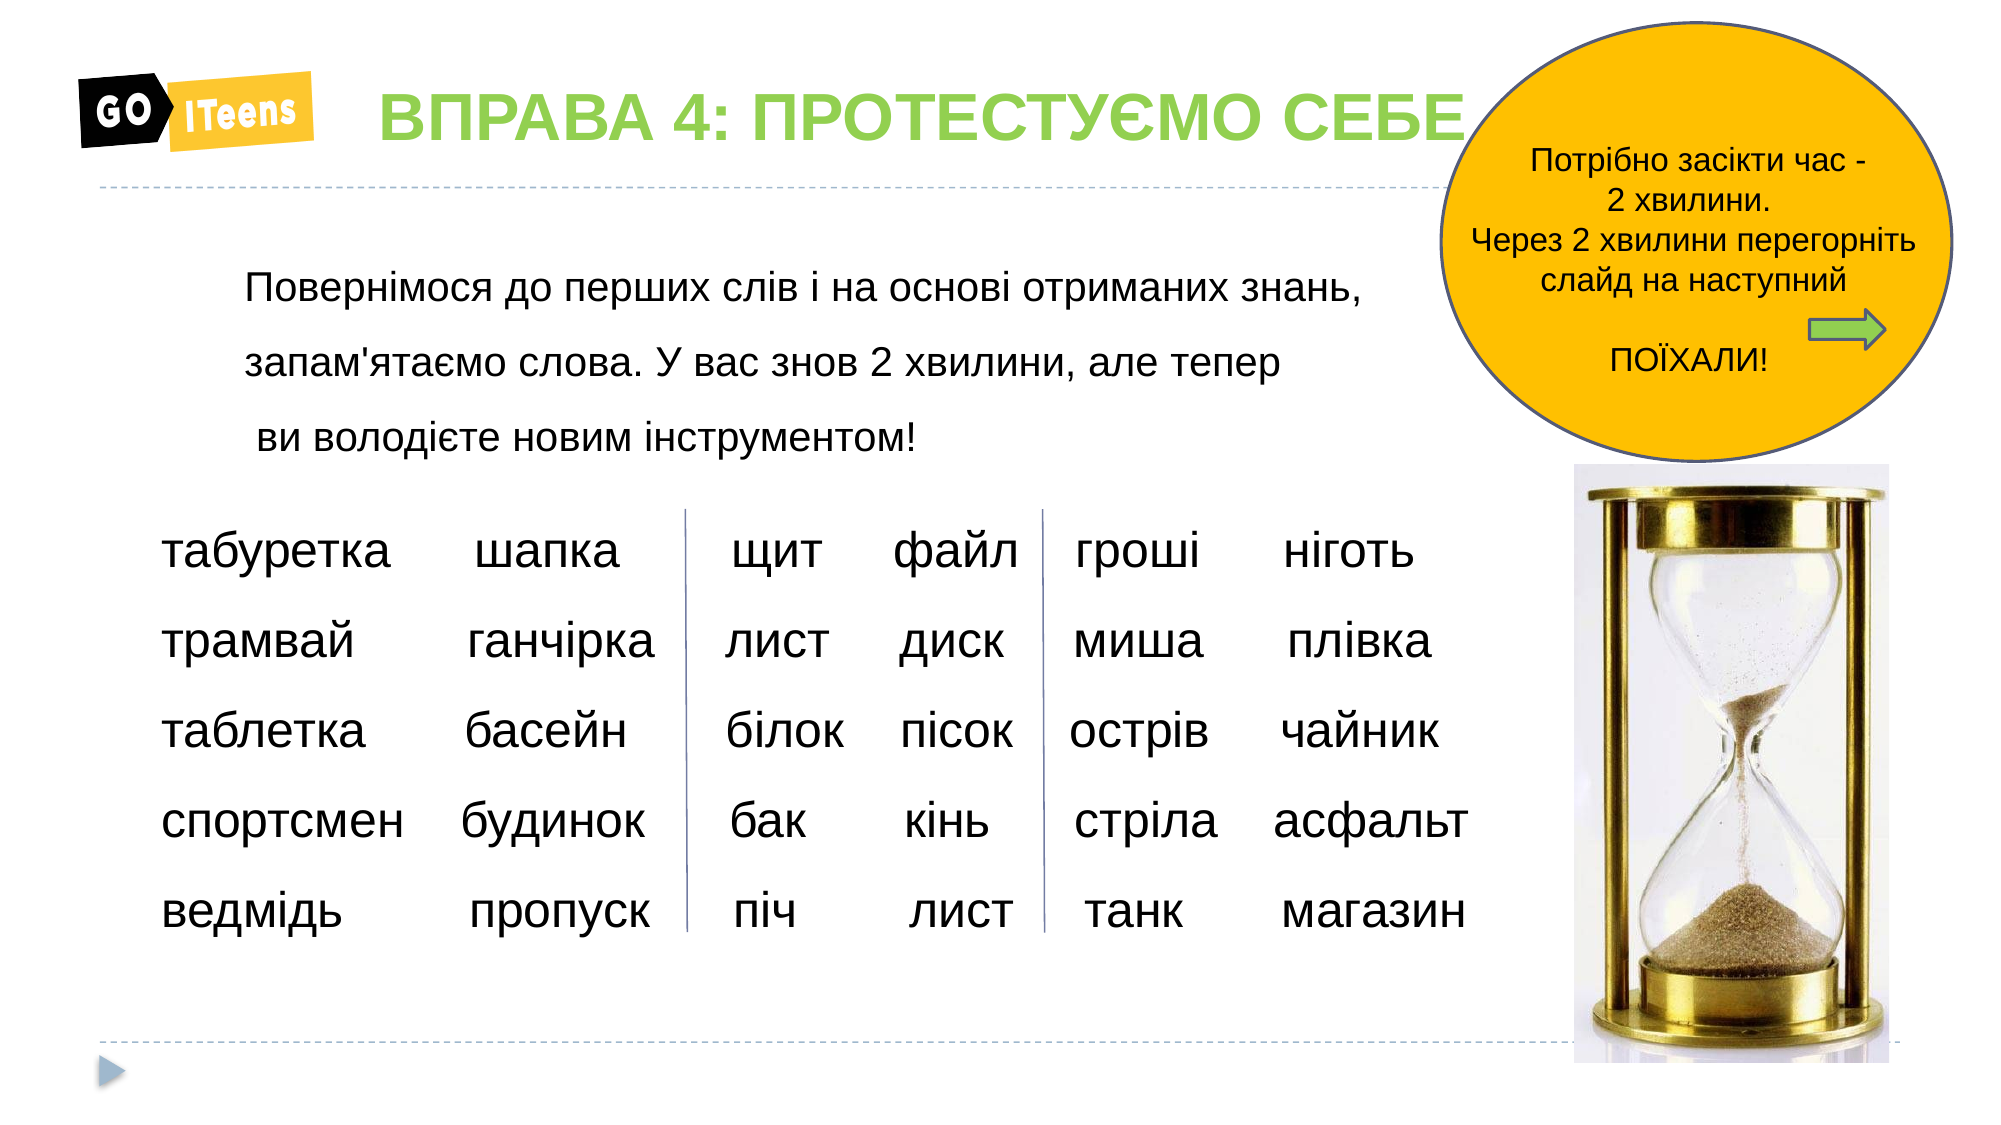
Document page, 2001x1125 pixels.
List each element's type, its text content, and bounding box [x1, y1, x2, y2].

text_box [1439, 166, 1455, 318]
text_box ВПРАВА 4: ПРОТЕСТУЄМО СЕБЕ [364, 66, 1491, 162]
text_box Повернімося до перших слів і на основі отриманих знань, запам'ятаємо слова. У вас знов 2 хвилини, але тепер ви володієте новим інструментом! [229, 227, 1400, 480]
picture [1573, 464, 1890, 1063]
text_box [1807, 308, 1887, 351]
text_box [1475, 21, 1918, 130]
text_box [1932, 153, 1954, 331]
text_box Потрібно засікти час - 2 хвилини. Через 2 хвилини перегорніть слайд на наступний ПОЇХАЛИ! [1455, 130, 1932, 386]
picture [77, 71, 314, 153]
text_box табуретка шапка щит файл гроші ніготь трамвай ганчірка лист диск миша плівка таблетка басейн білок пісок острів чайник спортсмен будинок бак кінь стріла асфальт ведмідь пропуск піч лист танк магазин [146, 480, 1565, 996]
text_box [1501, 386, 1892, 463]
